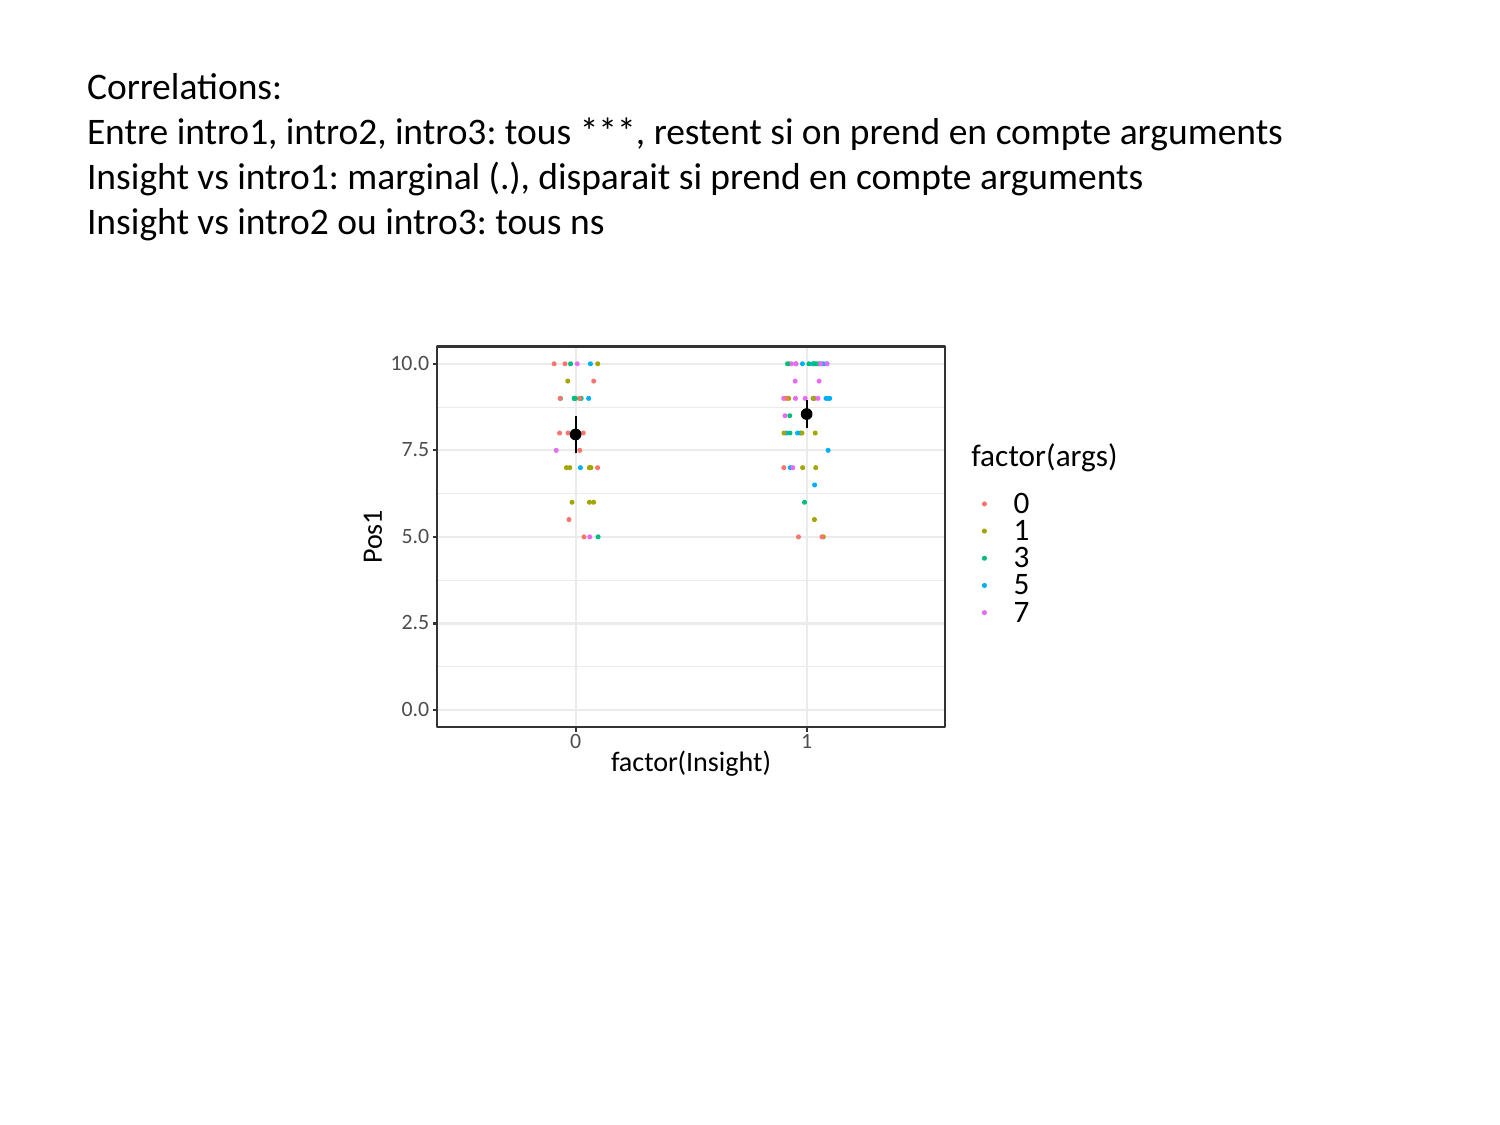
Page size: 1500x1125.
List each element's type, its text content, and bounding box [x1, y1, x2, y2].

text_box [356, 337, 1144, 788]
text_box Correlations: Entre intro1, intro2, intro3: tous ***, restent si on prend en compte arguments Insight vs intro1: marginal (.), disparait si prend en compte arguments Insight vs intro2 ou intro3: tous ns [72, 54, 1300, 295]
